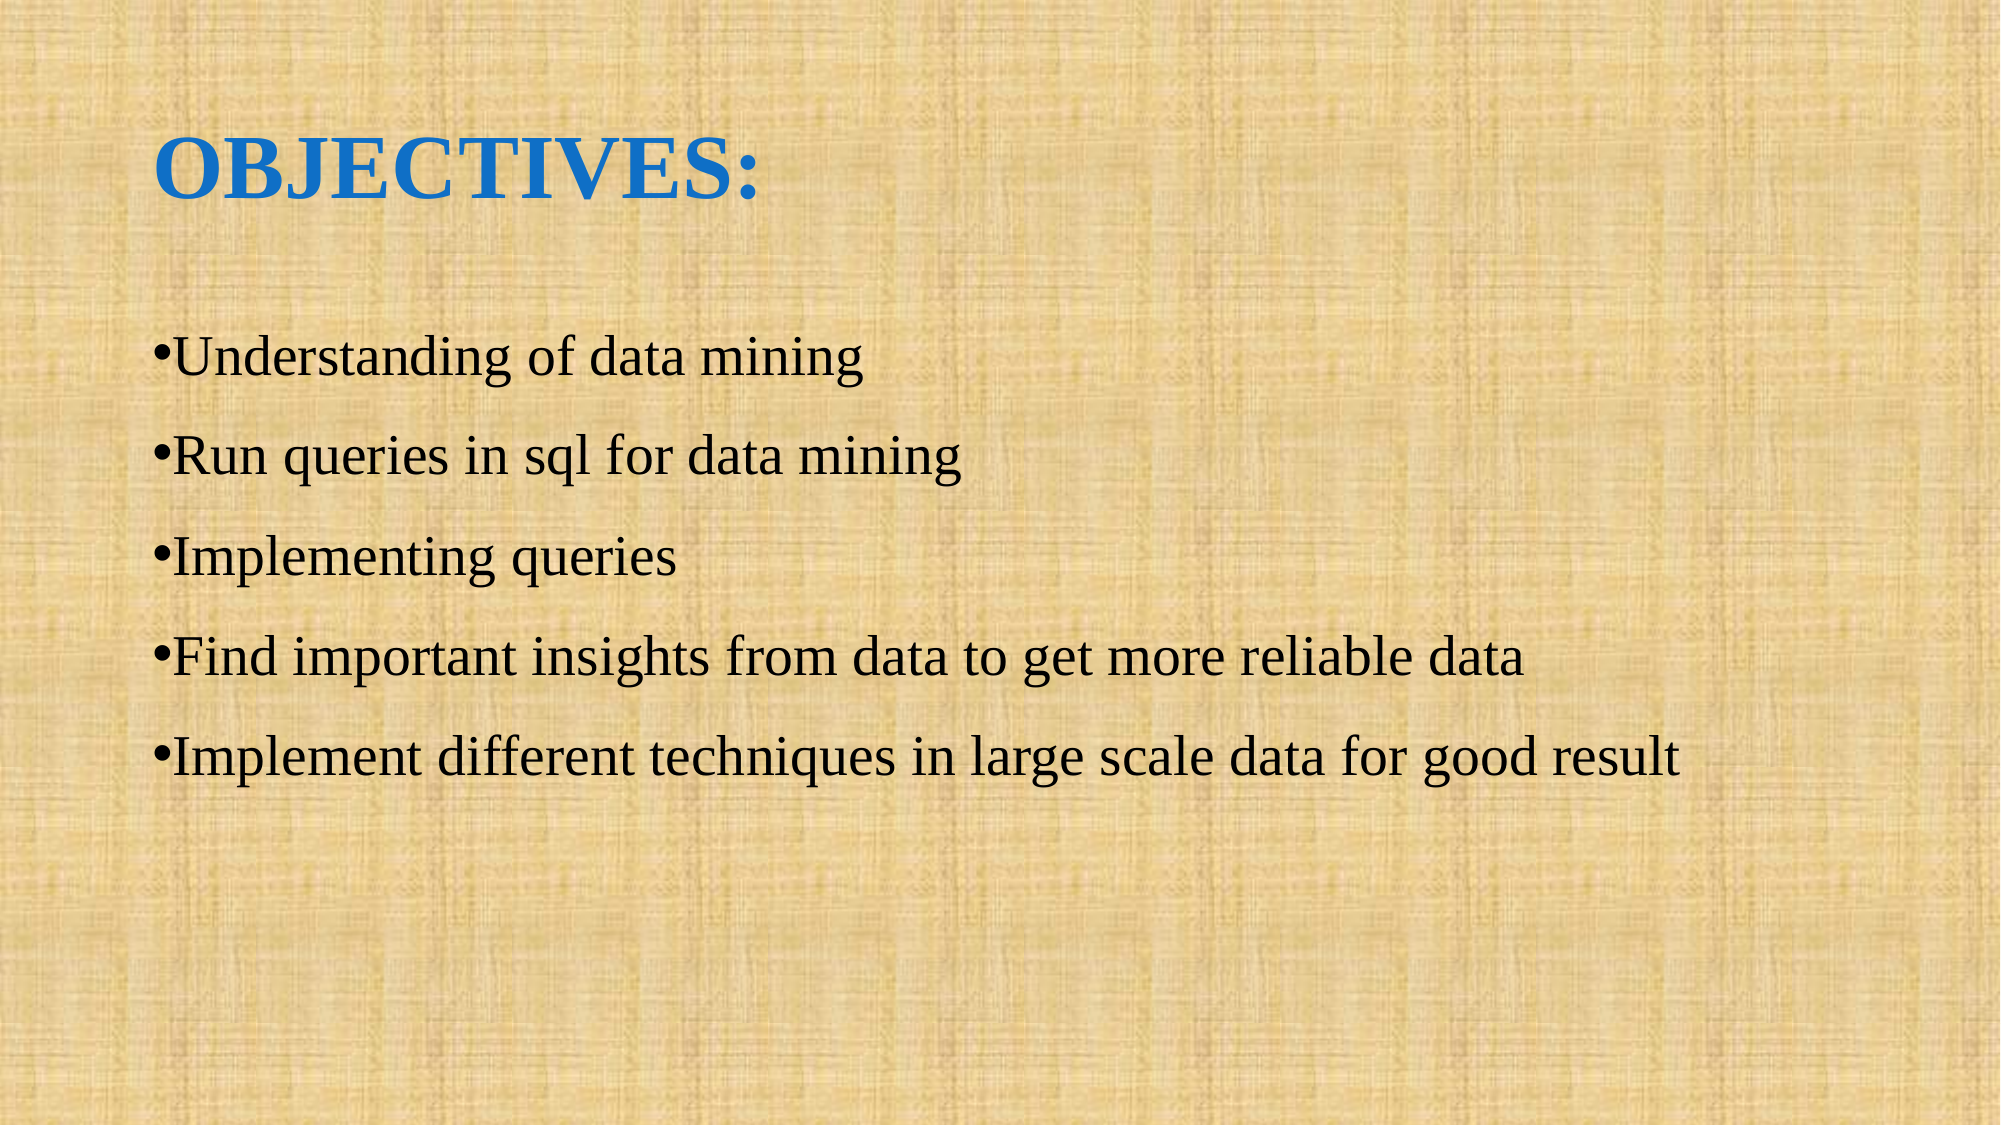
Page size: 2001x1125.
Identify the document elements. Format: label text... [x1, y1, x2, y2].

picture [0, 0, 2001, 1125]
title OBJECTIVES: [137, 59, 1863, 278]
list Understanding of data mining Run queries in sql for data mining Implementing queries Find important insights from data to get more reliable data Implement different techniques in large scale data for good result [137, 299, 1746, 800]
